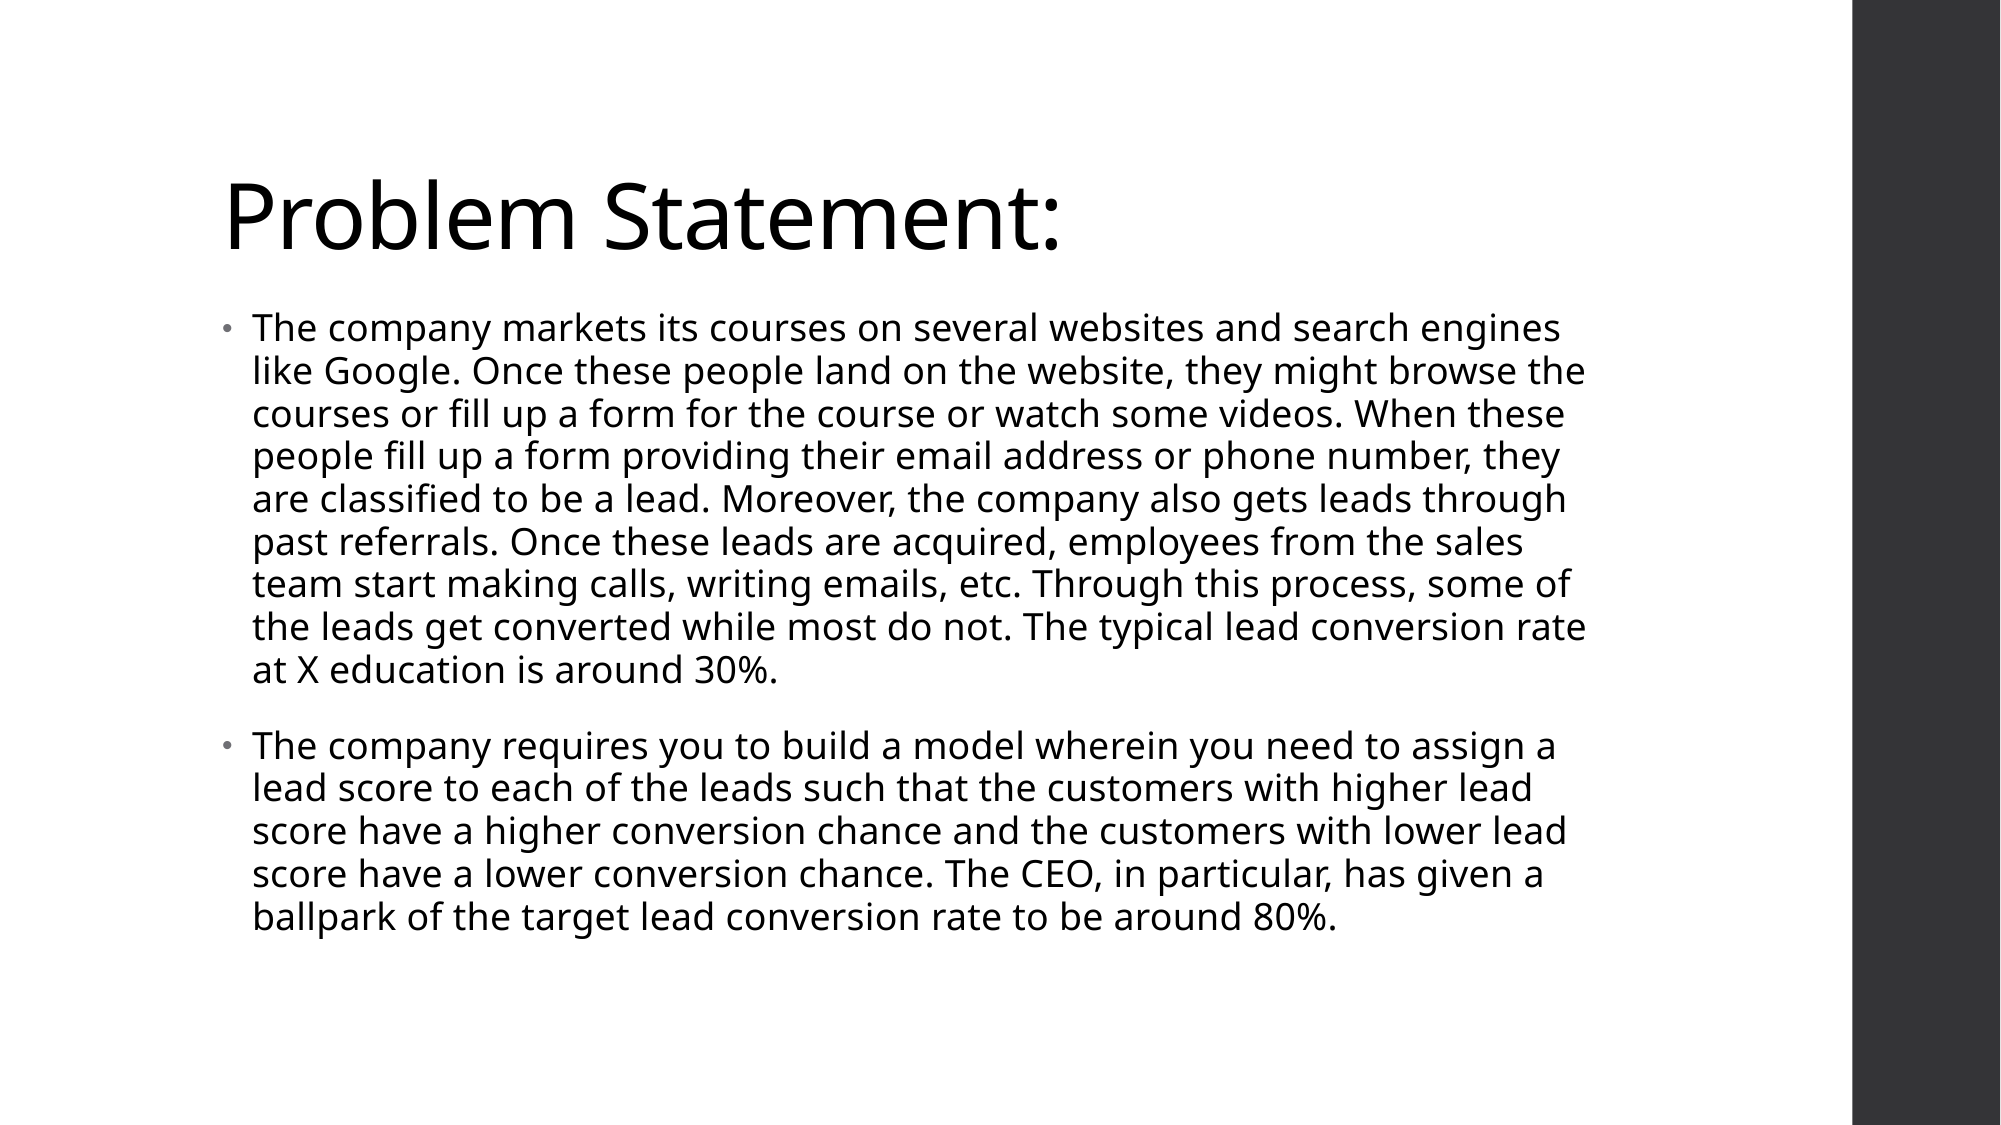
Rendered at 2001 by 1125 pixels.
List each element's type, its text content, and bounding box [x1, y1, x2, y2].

title Problem Statement: [206, 60, 1797, 278]
list The company markets its courses on several websites and search engines like Google. Once these people land on the website, they might browse the courses or fill up a form for the course or watch some videos. When these people fill up a form providing their email address or phone number, they are classified to be a lead. Moreover, the company also gets leads through past referrals. Once these leads are acquired, employees from the sales team start making calls, writing emails, etc. Through this process, some of the leads get converted while most do not. The typical lead conversion rate at X education is around 30%. The company requires you to build a model wherein you need to assign a lead score to each of the leads such that the customers with higher lead score have a higher conversion chance and the customers with lower lead score have a lower conversion chance. The CEO, in particular, has given a ballpark of the target lead conversion rate to be around 80%. [206, 299, 1617, 1014]
